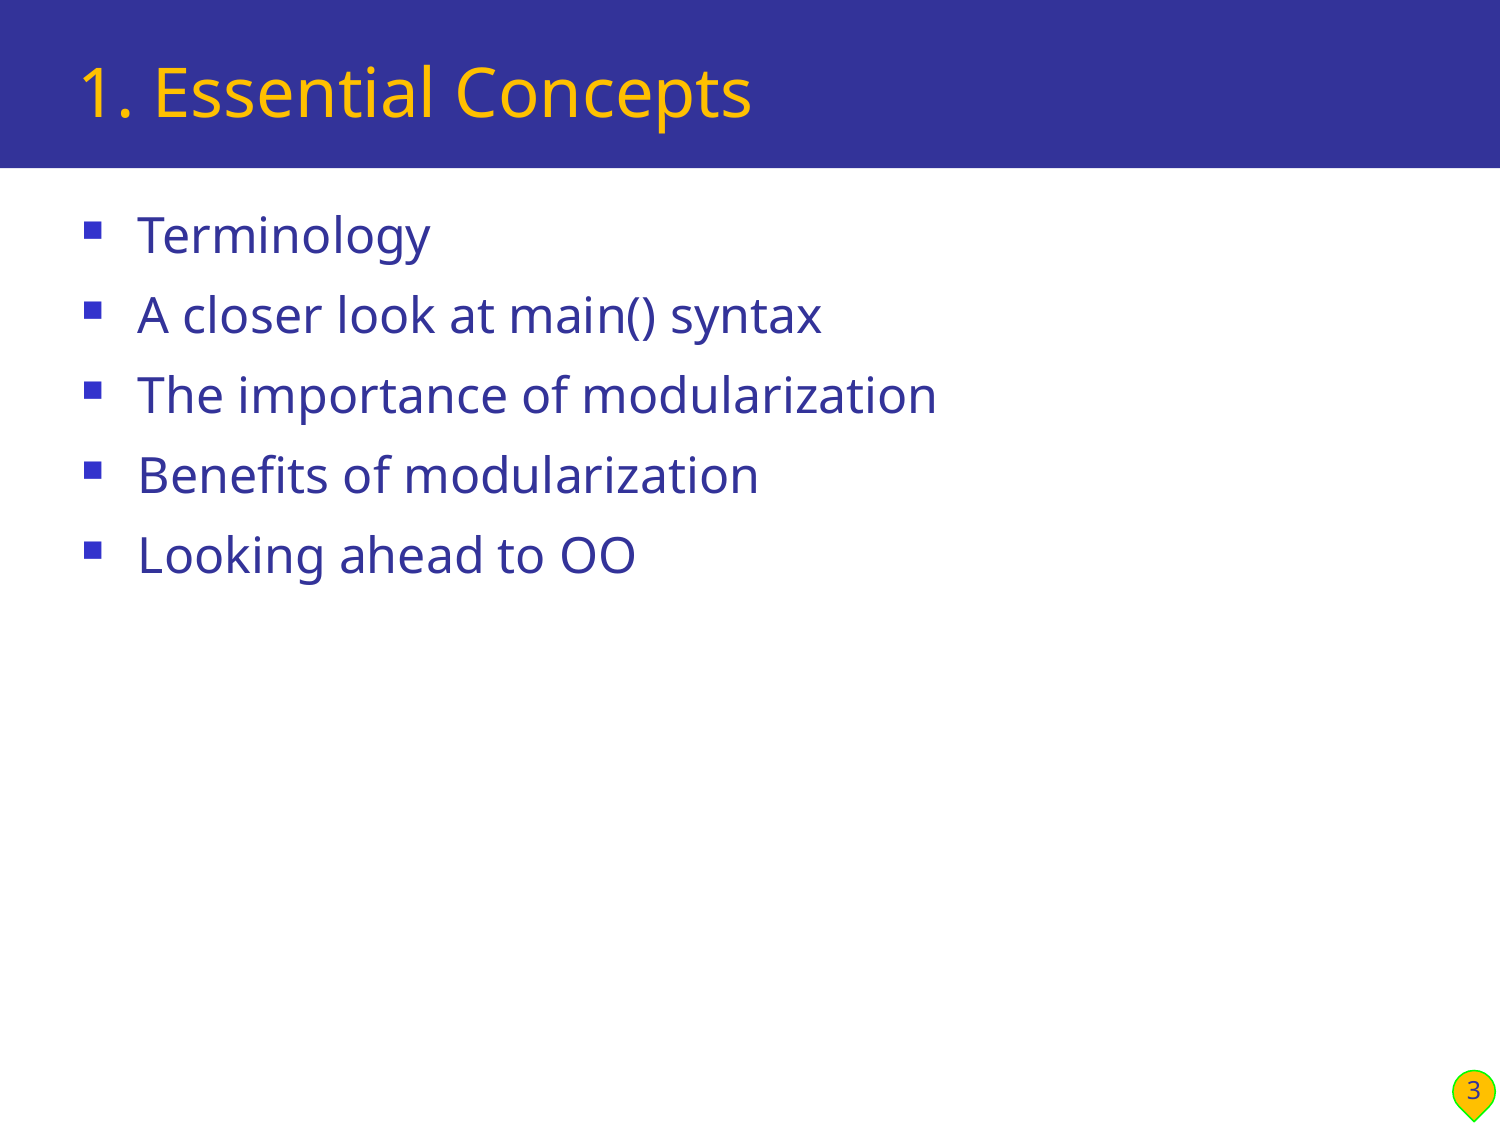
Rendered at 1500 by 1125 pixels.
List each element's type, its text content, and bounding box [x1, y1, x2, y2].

title 1. Essential Concepts [61, 24, 1465, 139]
list Terminology A closer look at main() syntax The importance of modularization Benefits of modularization Looking ahead to OO [66, 196, 1460, 1007]
footer 3 [1431, 1040, 1500, 1117]
